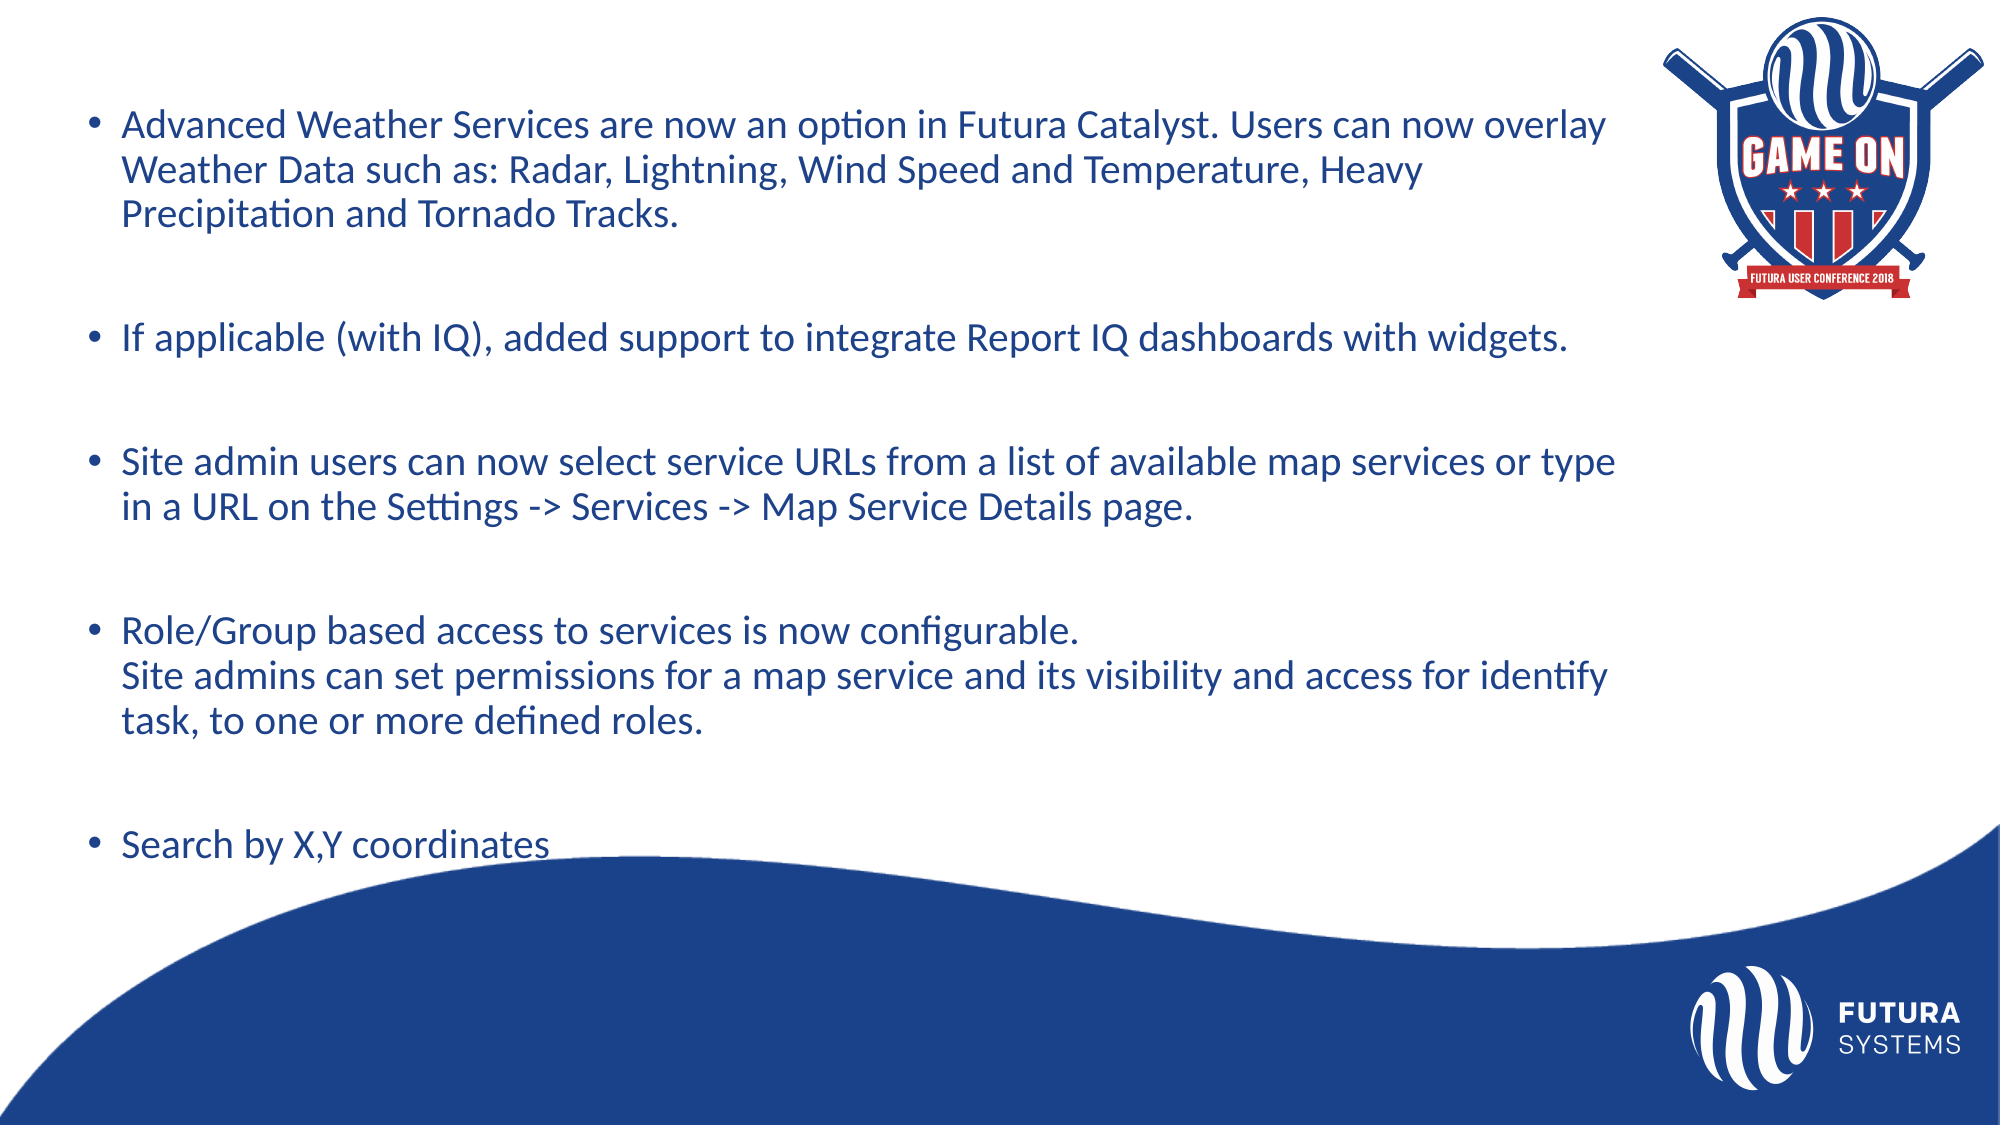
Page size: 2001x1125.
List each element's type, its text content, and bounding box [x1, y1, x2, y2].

picture [0, 824, 2000, 1125]
picture [1663, 17, 1984, 300]
list Advanced Weather Services are now an option in Futura Catalyst. Users can now overlay Weather Data such as: Radar, Lightning, Wind Speed and Temperature, Heavy Precipitation and Tornado Tracks. If applicable (with IQ), added support to integrate Report IQ dashboards with widgets. Site admin users can now select service URLs from a list of available map services or type in a URL on the Settings -> Services -> Map Service Details page. Role/Group based access to services is now configurable. Site admins can set permissions for a map service and its visibility and access for identify task, to one or more defined roles. Search by X,Y coordinates [72, 23, 1664, 824]
